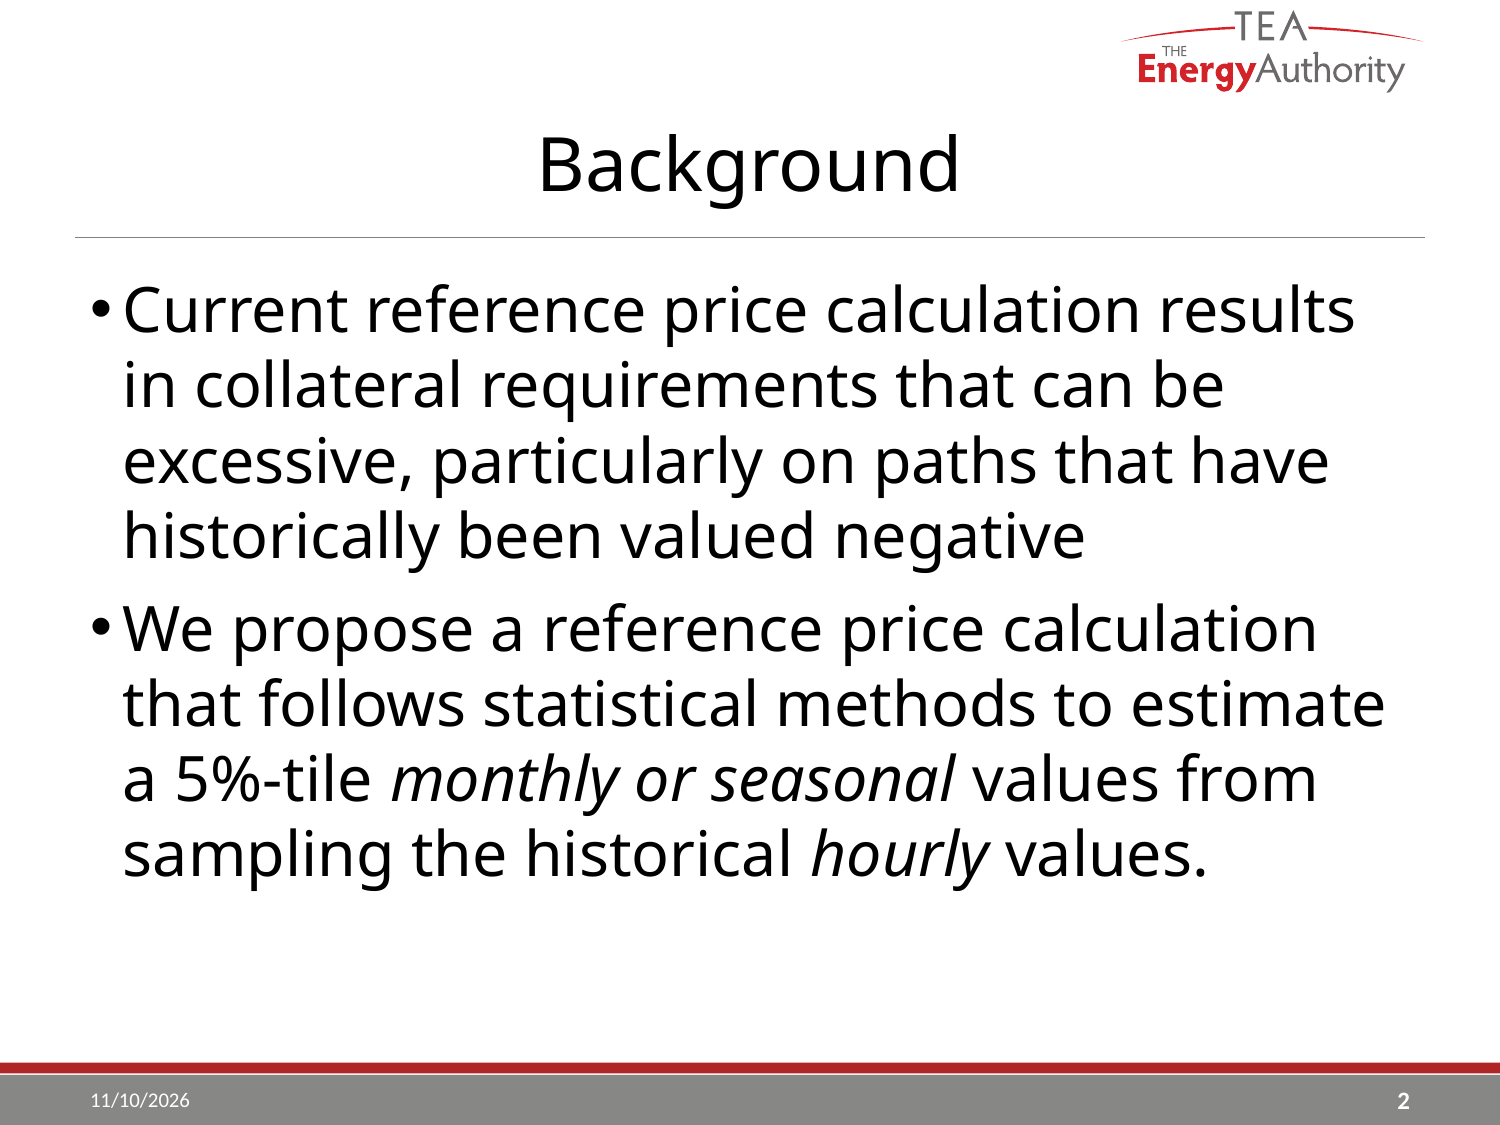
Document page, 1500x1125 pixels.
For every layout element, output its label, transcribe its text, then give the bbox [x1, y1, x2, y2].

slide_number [75, 1077, 425, 1123]
list Current reference price calculation results in collateral requirements that can be excessive, particularly on paths that have historically been valued negative We propose a reference price calculation that follows statistical methods to estimate a 5%-tile monthly or seasonal values from sampling the historical hourly values. [75, 262, 1425, 1005]
title Background [75, 90, 1425, 233]
slide_number 2 [1074, 1077, 1425, 1123]
